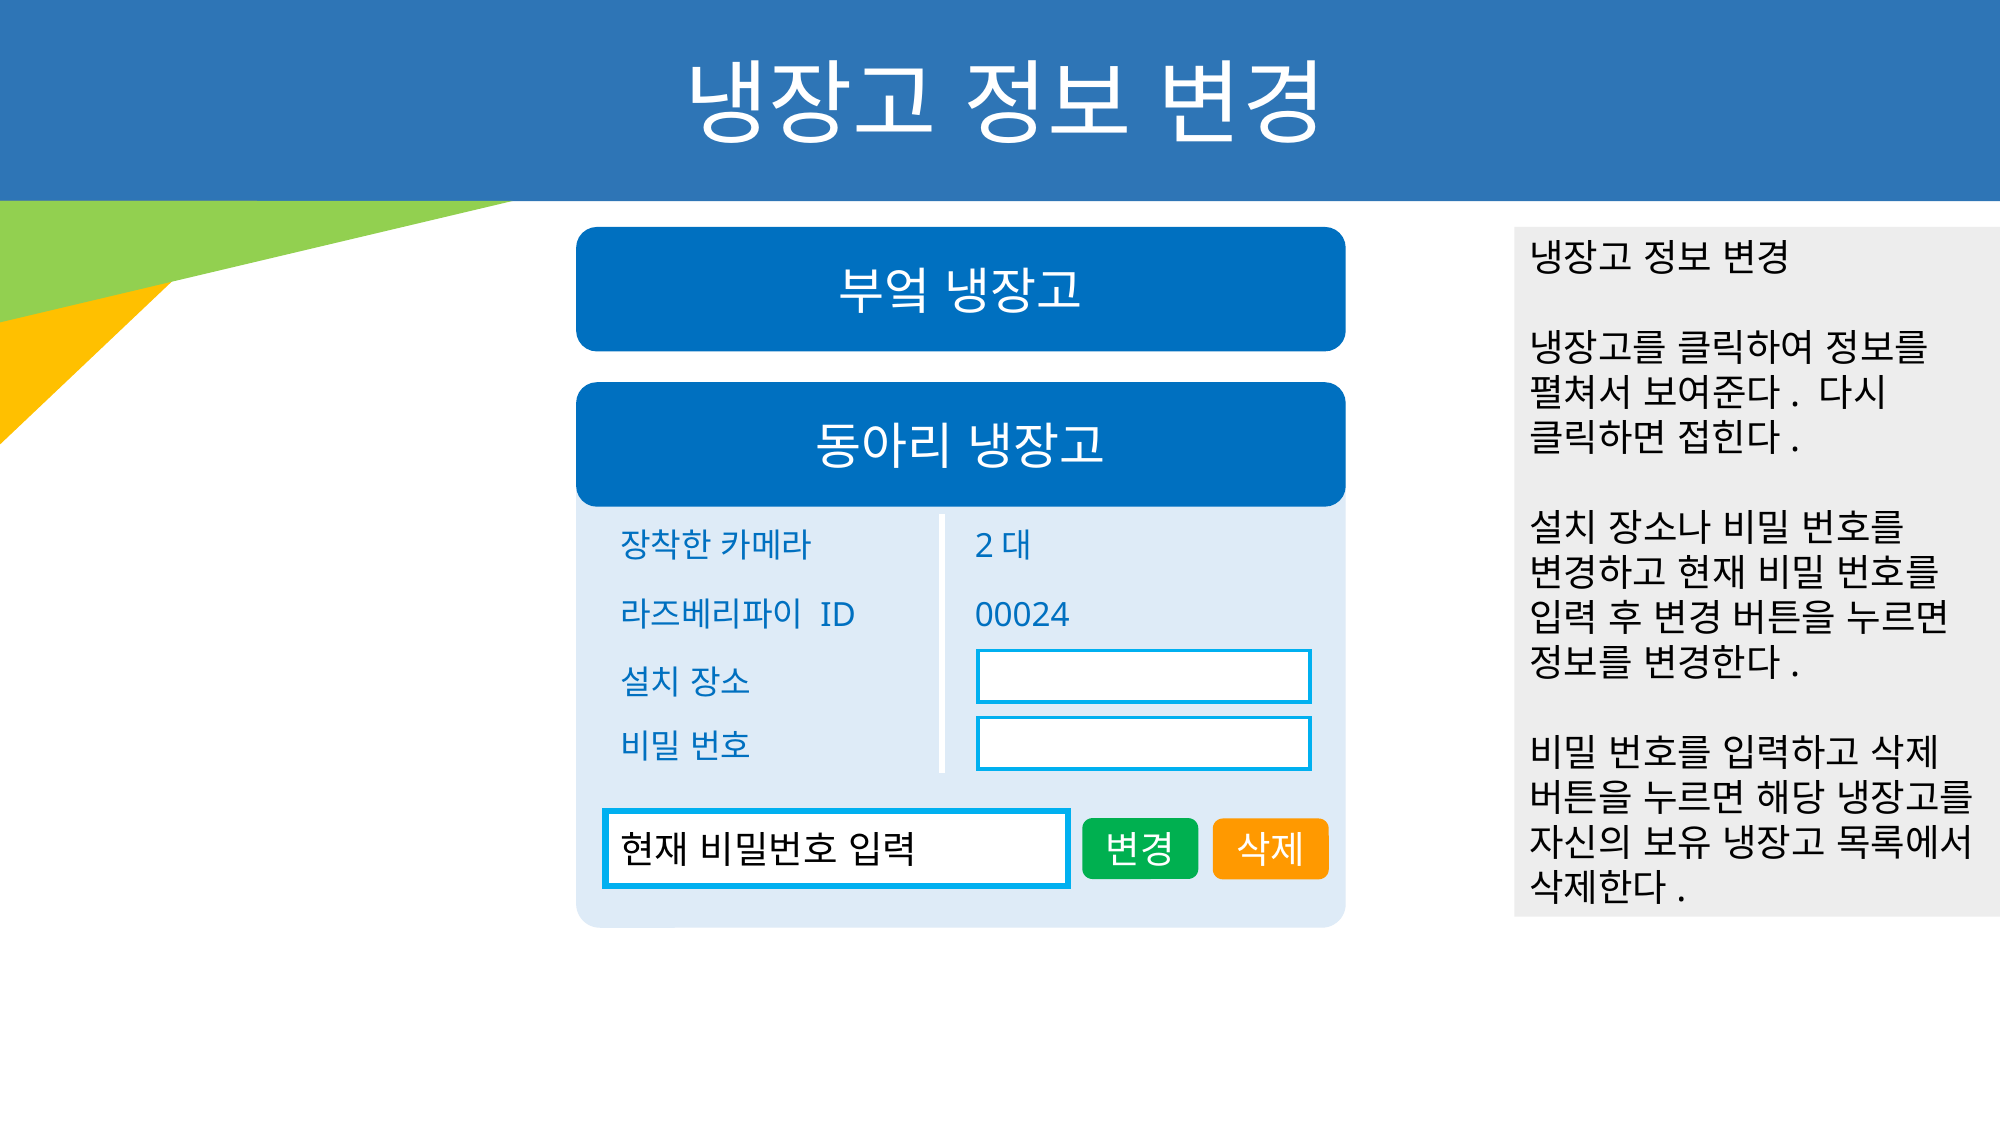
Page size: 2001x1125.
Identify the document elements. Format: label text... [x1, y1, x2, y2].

text_box 00024 [960, 585, 1293, 640]
text_box [977, 716, 1311, 770]
text_box [575, 492, 1347, 929]
text_box 냉장고 정보 변경 냉장고를 클릭하여 정보를 펼쳐서 보여준다. 다시 클릭하면 접힌다. 설치 장소나 비밀 번호를 변경하고 현재 비밀 번호를 입력 후 변경 버튼을 누르면 정보를 변경한다. 비밀 번호를 입력하고 삭제 버튼을 누르면 해당 냉장고를 자신의 보유 냉장고 목록에서 삭제한다. [1514, 445, 2000, 917]
text_box 동아리 냉장고 [575, 445, 1347, 508]
text_box 현재 비밀번호 입력 [605, 810, 1069, 887]
text_box 설치 장소 [605, 653, 938, 709]
text_box 라즈베리파이 ID [605, 585, 938, 640]
text_box [977, 649, 1311, 703]
text_box 2대 [960, 516, 1293, 572]
text_box 변경 [1081, 817, 1200, 881]
text_box 장착한 카메라 [605, 516, 938, 572]
text_box 삭제 [1211, 817, 1330, 881]
text_box 비밀 번호 [605, 717, 938, 773]
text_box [0, 0, 2000, 445]
